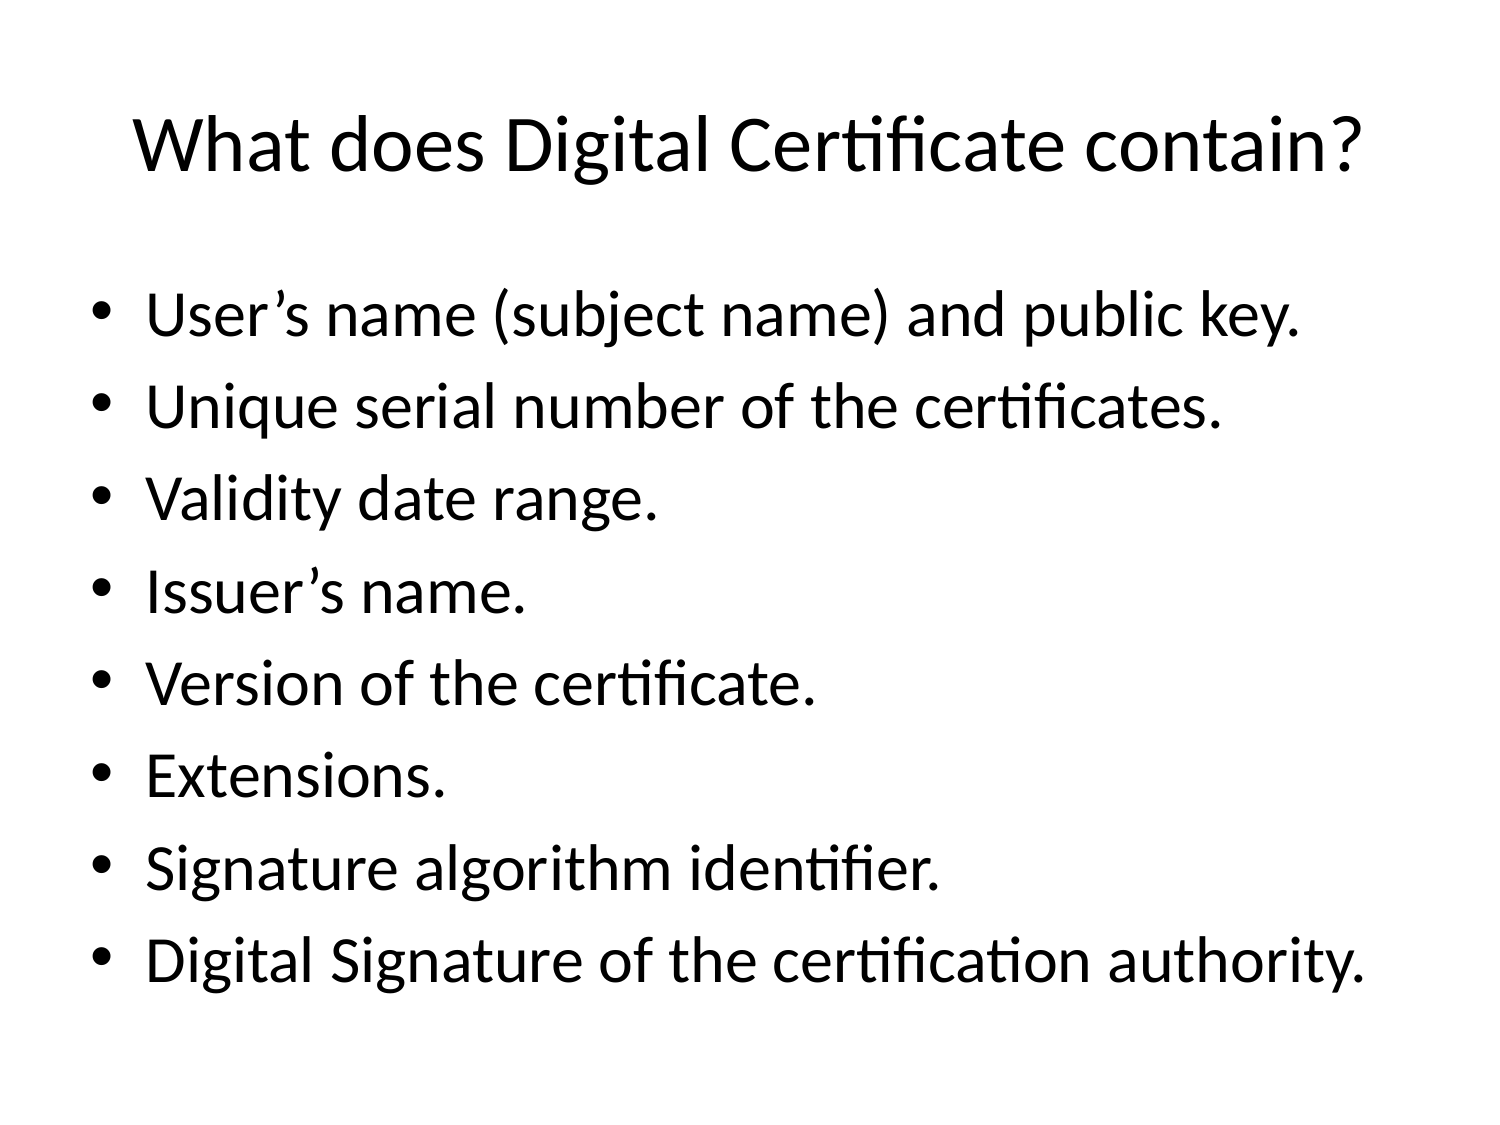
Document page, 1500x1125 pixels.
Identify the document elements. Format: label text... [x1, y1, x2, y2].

list User’s name (subject name) and public key. Unique serial number of the certificates. Validity date range. Issuer’s name. Version of the certificate. Extensions. Signature algorithm identifier. Digital Signature of the certification authority. [75, 262, 1425, 1005]
title What does Digital Certificate contain? [75, 45, 1425, 233]
